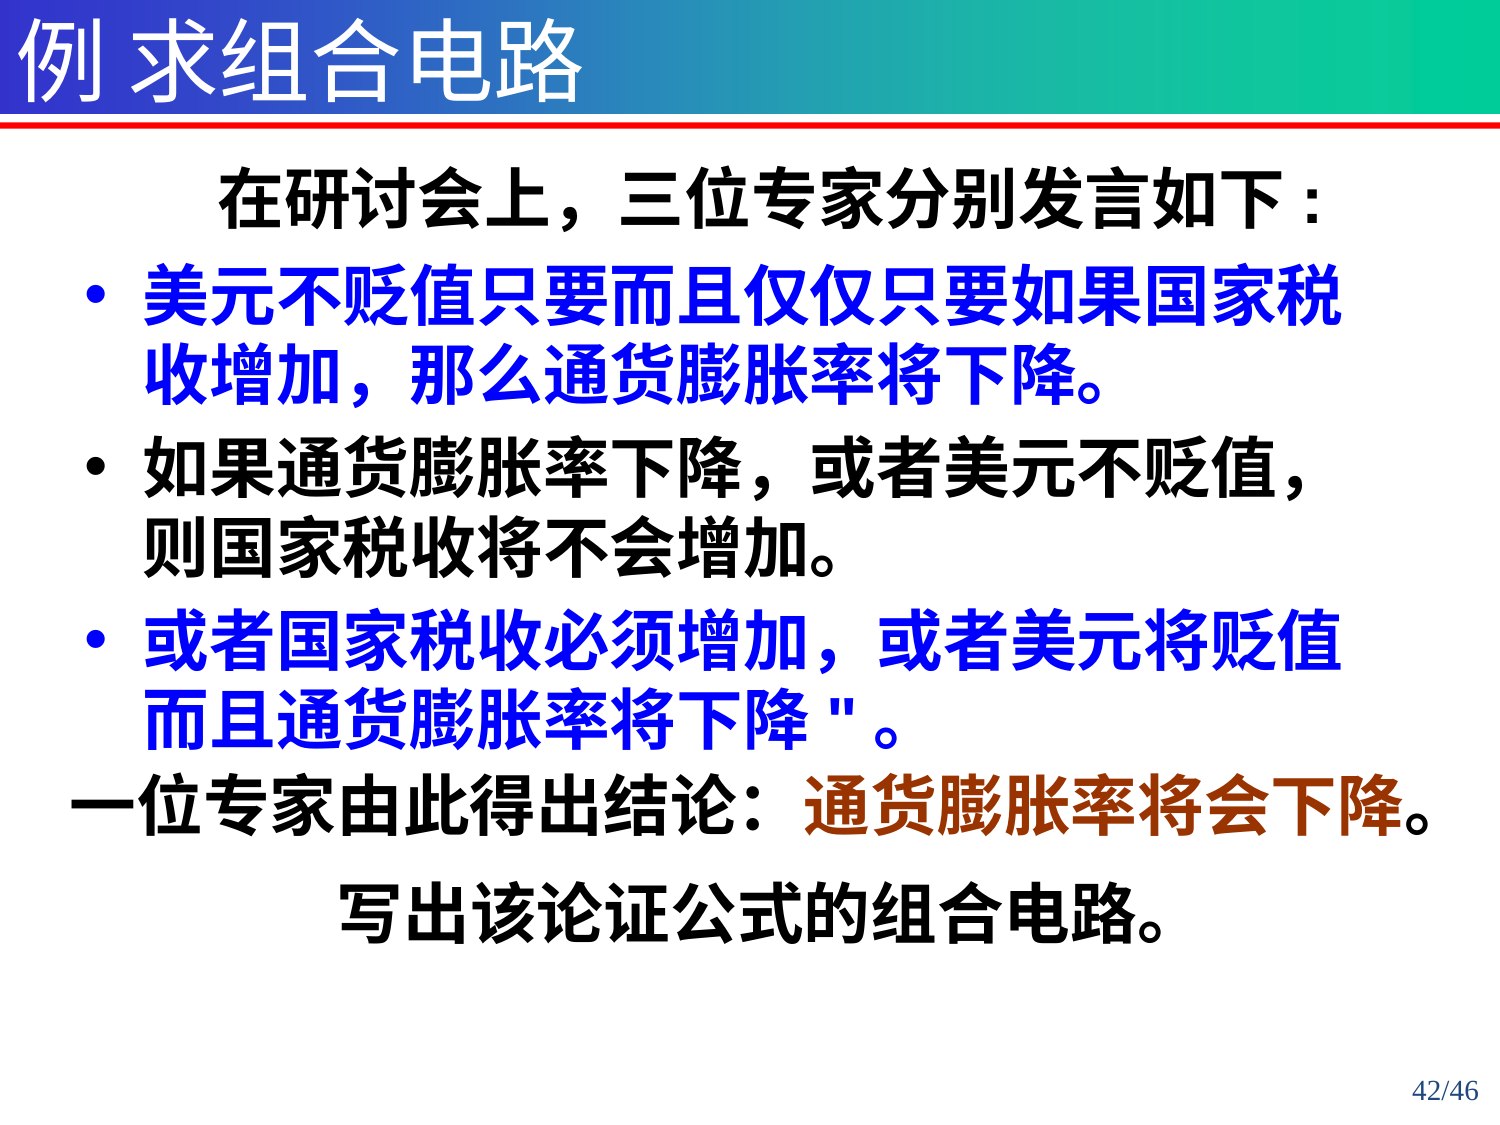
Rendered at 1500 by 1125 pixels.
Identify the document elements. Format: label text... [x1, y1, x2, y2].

title 例 求组合电路 [0, 4, 1364, 114]
slide_number 42/46 [1143, 1063, 1495, 1125]
picture [0, 0, 1500, 114]
text_box 美元不贬值只要而且仅仅只要如果国家税收增加，那么通货膨胀率将下降。 如果通货膨胀率下降，或者美元不贬值，则国家税收将不会增加。 或者国家税收必须增加，或者美元将贬值而且通货膨胀率将下降"。 [70, 246, 1383, 766]
subtitle 在研讨会上，三位专家分别发言如下: 一位专家由此得出结论：通货膨胀率将会下降。 写出该论证公式的组合电路。 [41, 148, 1500, 988]
